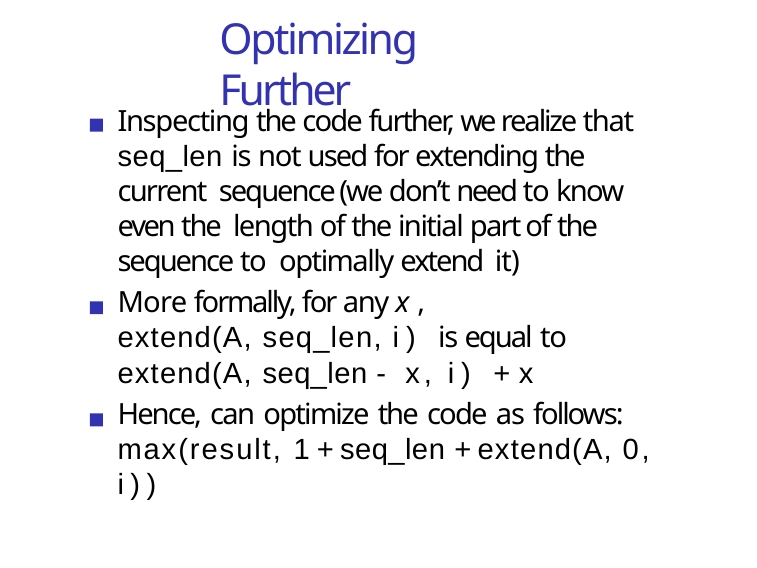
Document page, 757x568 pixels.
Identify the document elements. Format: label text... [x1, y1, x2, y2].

text_box [89, 118, 103, 132]
text_box [89, 301, 103, 315]
text_box Inspecting the code further, we realize that seq_len is not used for extending the current sequence (we don’t need to know even the length of the initial part of the sequence to optimally extend it) More formally, for any x , extend(A, seq_len, i) is equal to extend(A, seq_len - x, i) + x Hence, can optimize the code as follows: max(result, 1 + seq_len + extend(A, 0, i)) [115, 99, 757, 501]
title Optimizing Further [217, 9, 539, 99]
text_box [89, 413, 103, 427]
